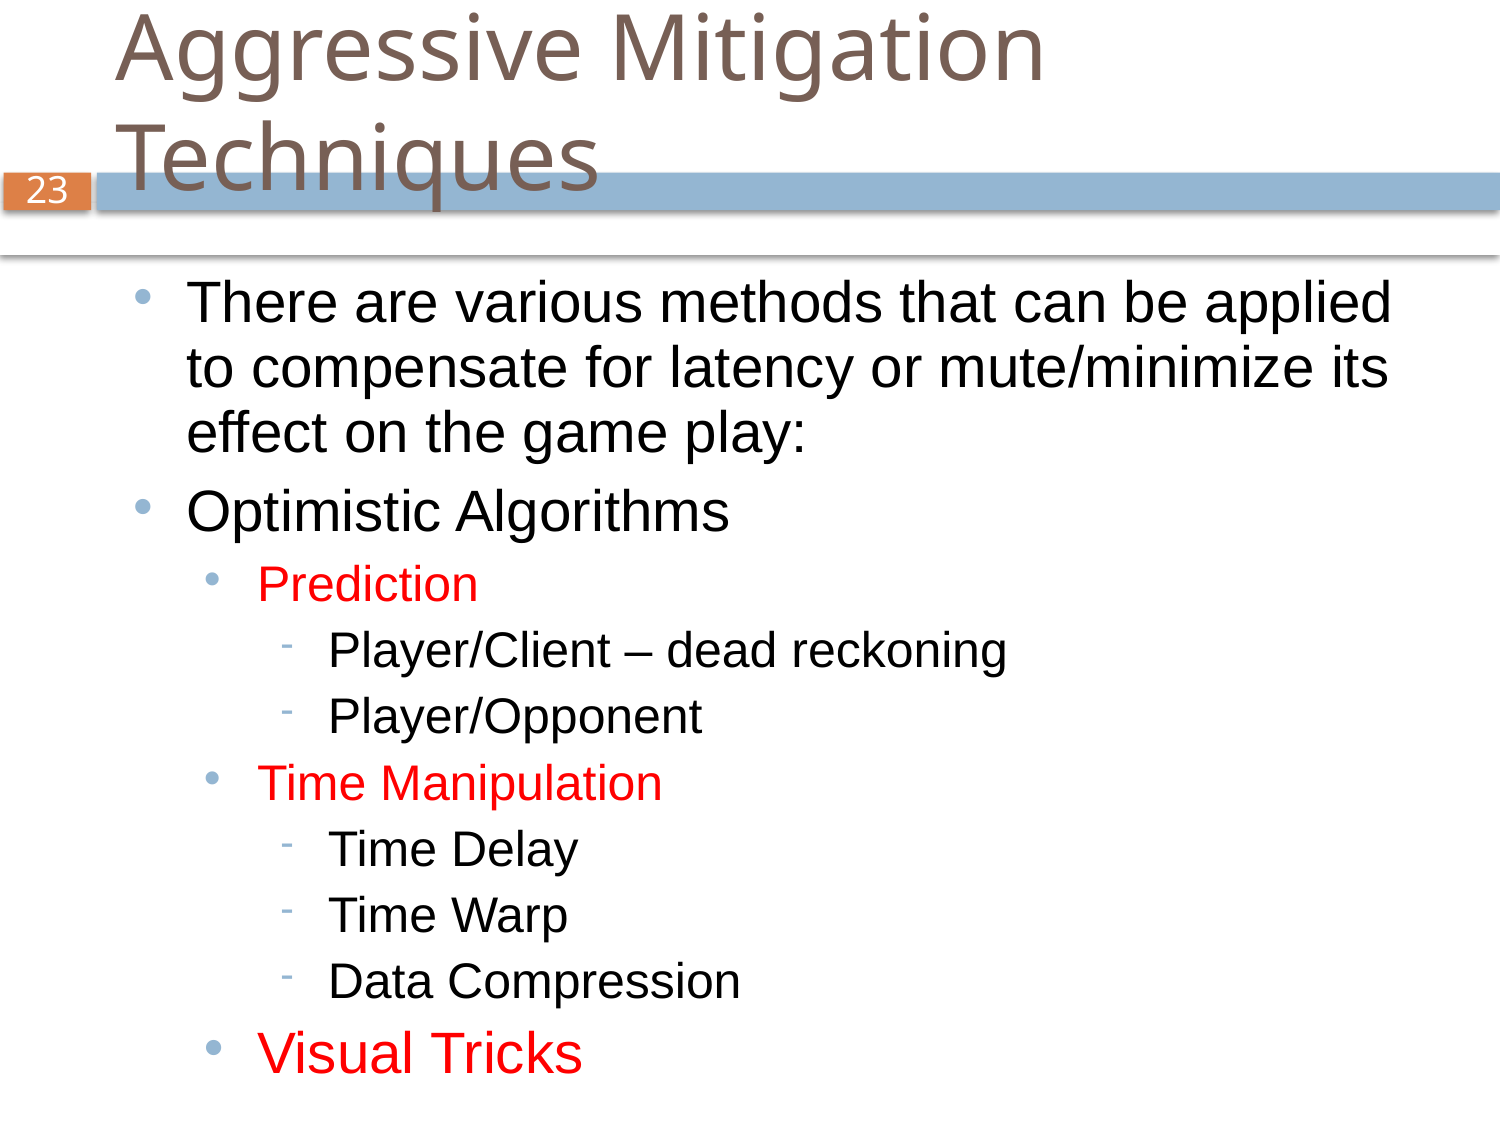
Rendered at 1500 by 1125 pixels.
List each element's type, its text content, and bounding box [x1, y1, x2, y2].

title Aggressive Mitigation Techniques [100, 37, 1438, 161]
list There are various methods that can be applied to compensate for latency or mute/minimize its effect on the game play: Optimistic Algorithms Prediction Player/Client – dead reckoning Player/Opponent Time Manipulation Time Delay Time Warp Data Compression Visual Tricks [100, 262, 1438, 1094]
